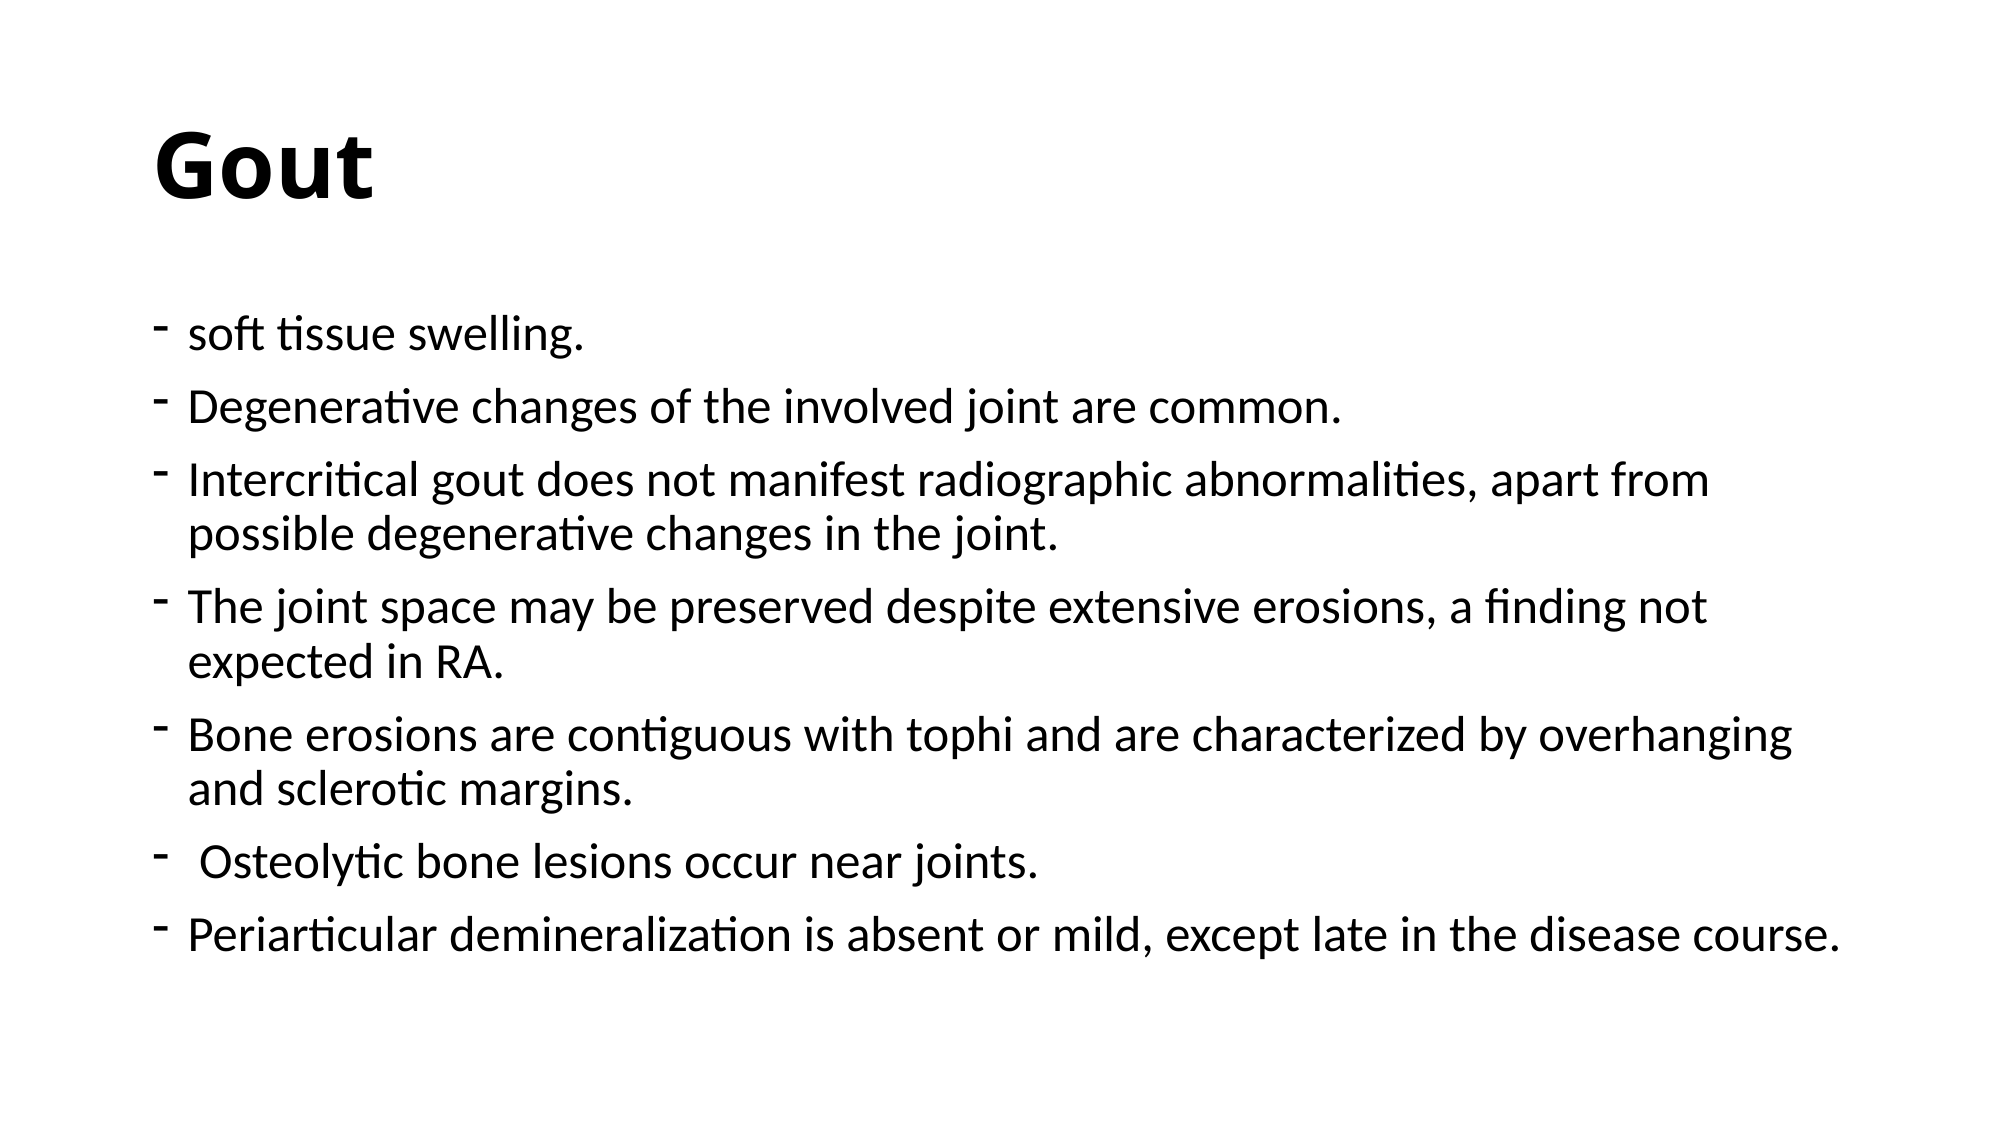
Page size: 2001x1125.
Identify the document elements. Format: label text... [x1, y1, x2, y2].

list soft tissue swelling. Degenerative changes of the involved joint are common. Intercritical gout does not manifest radiographic abnormalities, apart from possible degenerative changes in the joint. The joint space may be preserved despite extensive erosions, a finding not expected in RA. Bone erosions are contiguous with tophi and are characterized by overhanging and sclerotic margins. Osteolytic bone lesions occur near joints. Periarticular demineralization is absent or mild, except late in the disease course. [137, 299, 1863, 1014]
title Gout [137, 59, 1863, 278]
